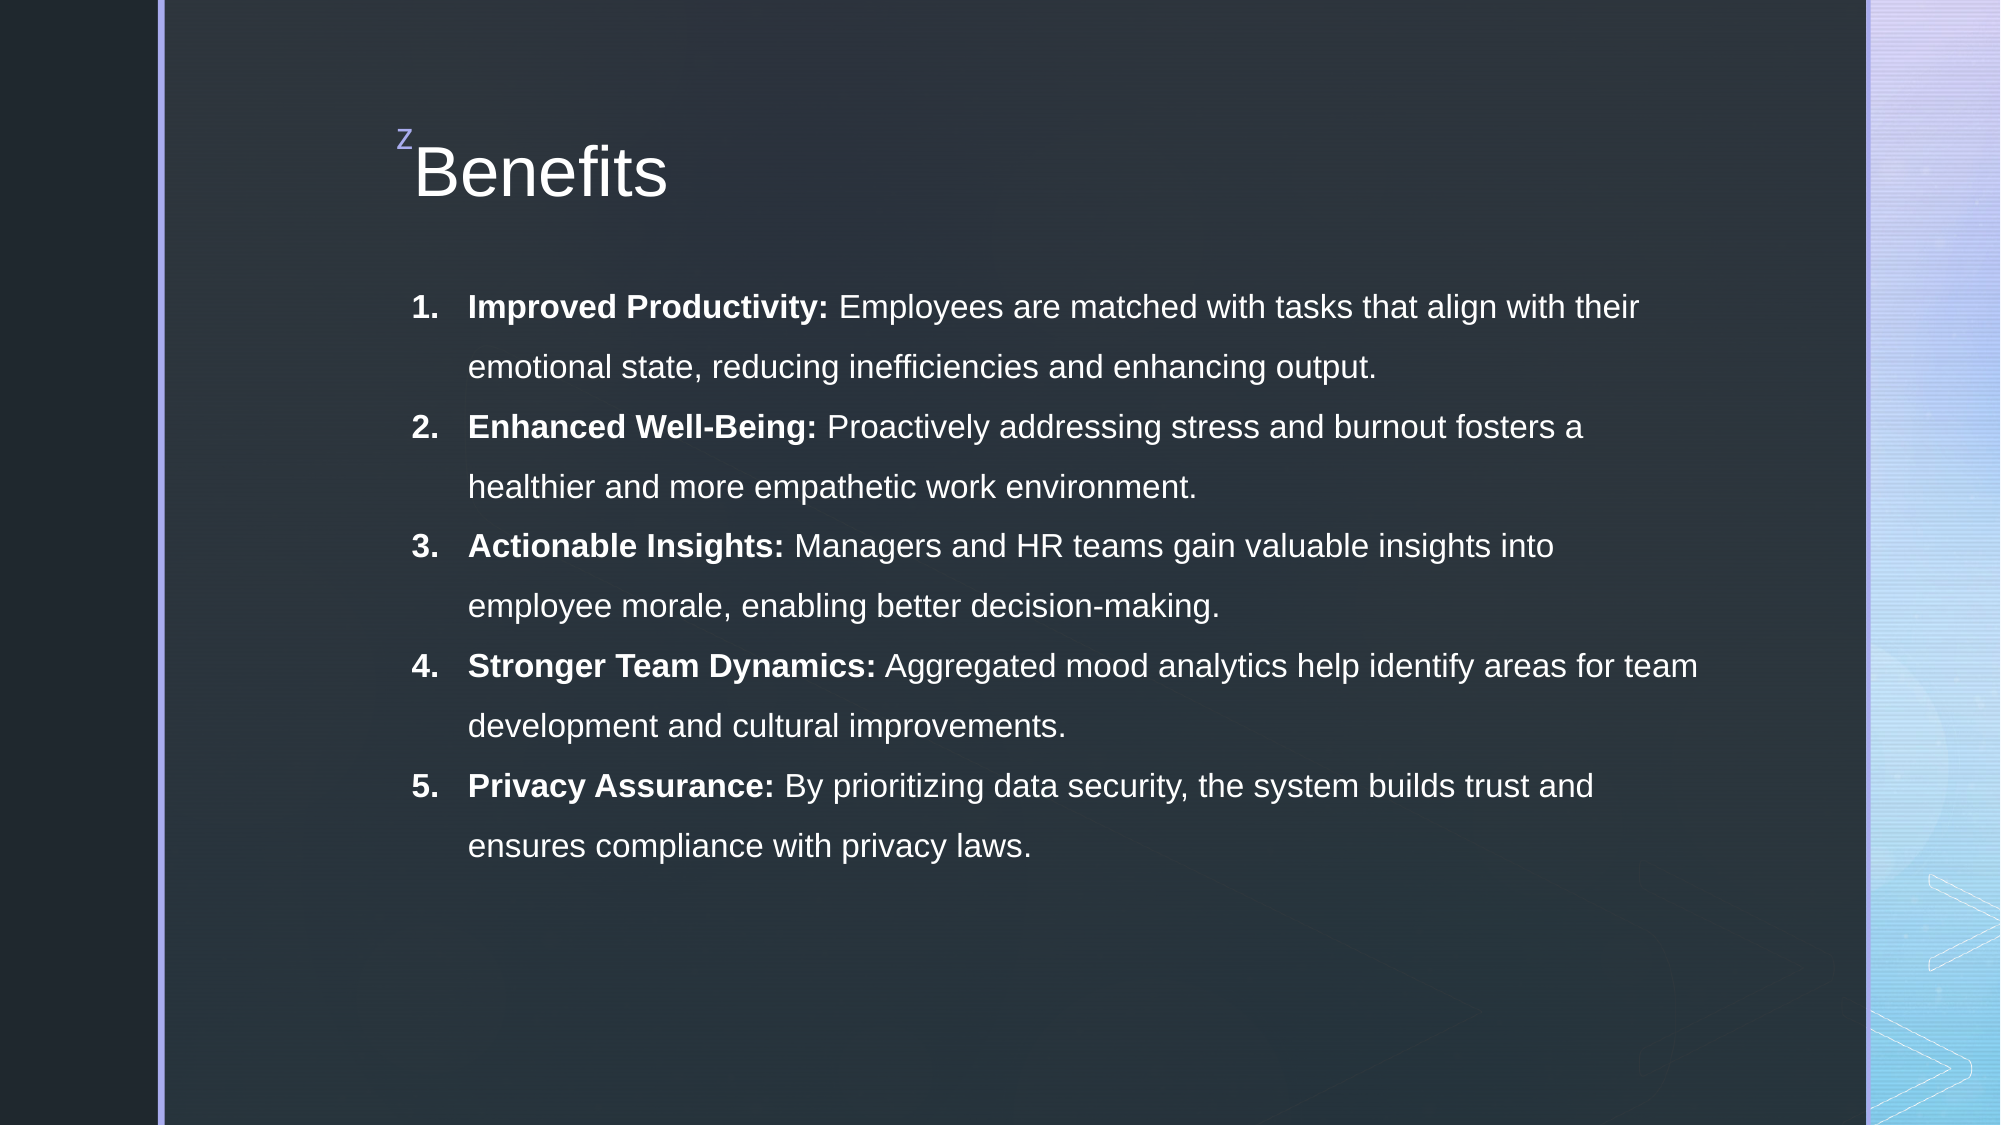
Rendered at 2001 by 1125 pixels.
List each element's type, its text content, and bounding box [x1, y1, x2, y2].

title Benefits [398, 128, 1704, 257]
text_box Improved Productivity: Employees are matched with tasks that align with their emotional state, reducing inefficiencies and enhancing output. Enhanced Well-Being: Proactively addressing stress and burnout fosters a healthier and more empathetic work environment. Actionable Insights: Managers and HR teams gain valuable insights into employee morale, enabling better decision-making. Stronger Team Dynamics: Aggregated mood analytics help identify areas for team development and cultural improvements. Privacy Assurance: By prioritizing data security, the system builds trust and ensures compliance with privacy laws. [321, 257, 1725, 872]
picture [1871, 0, 2001, 1125]
